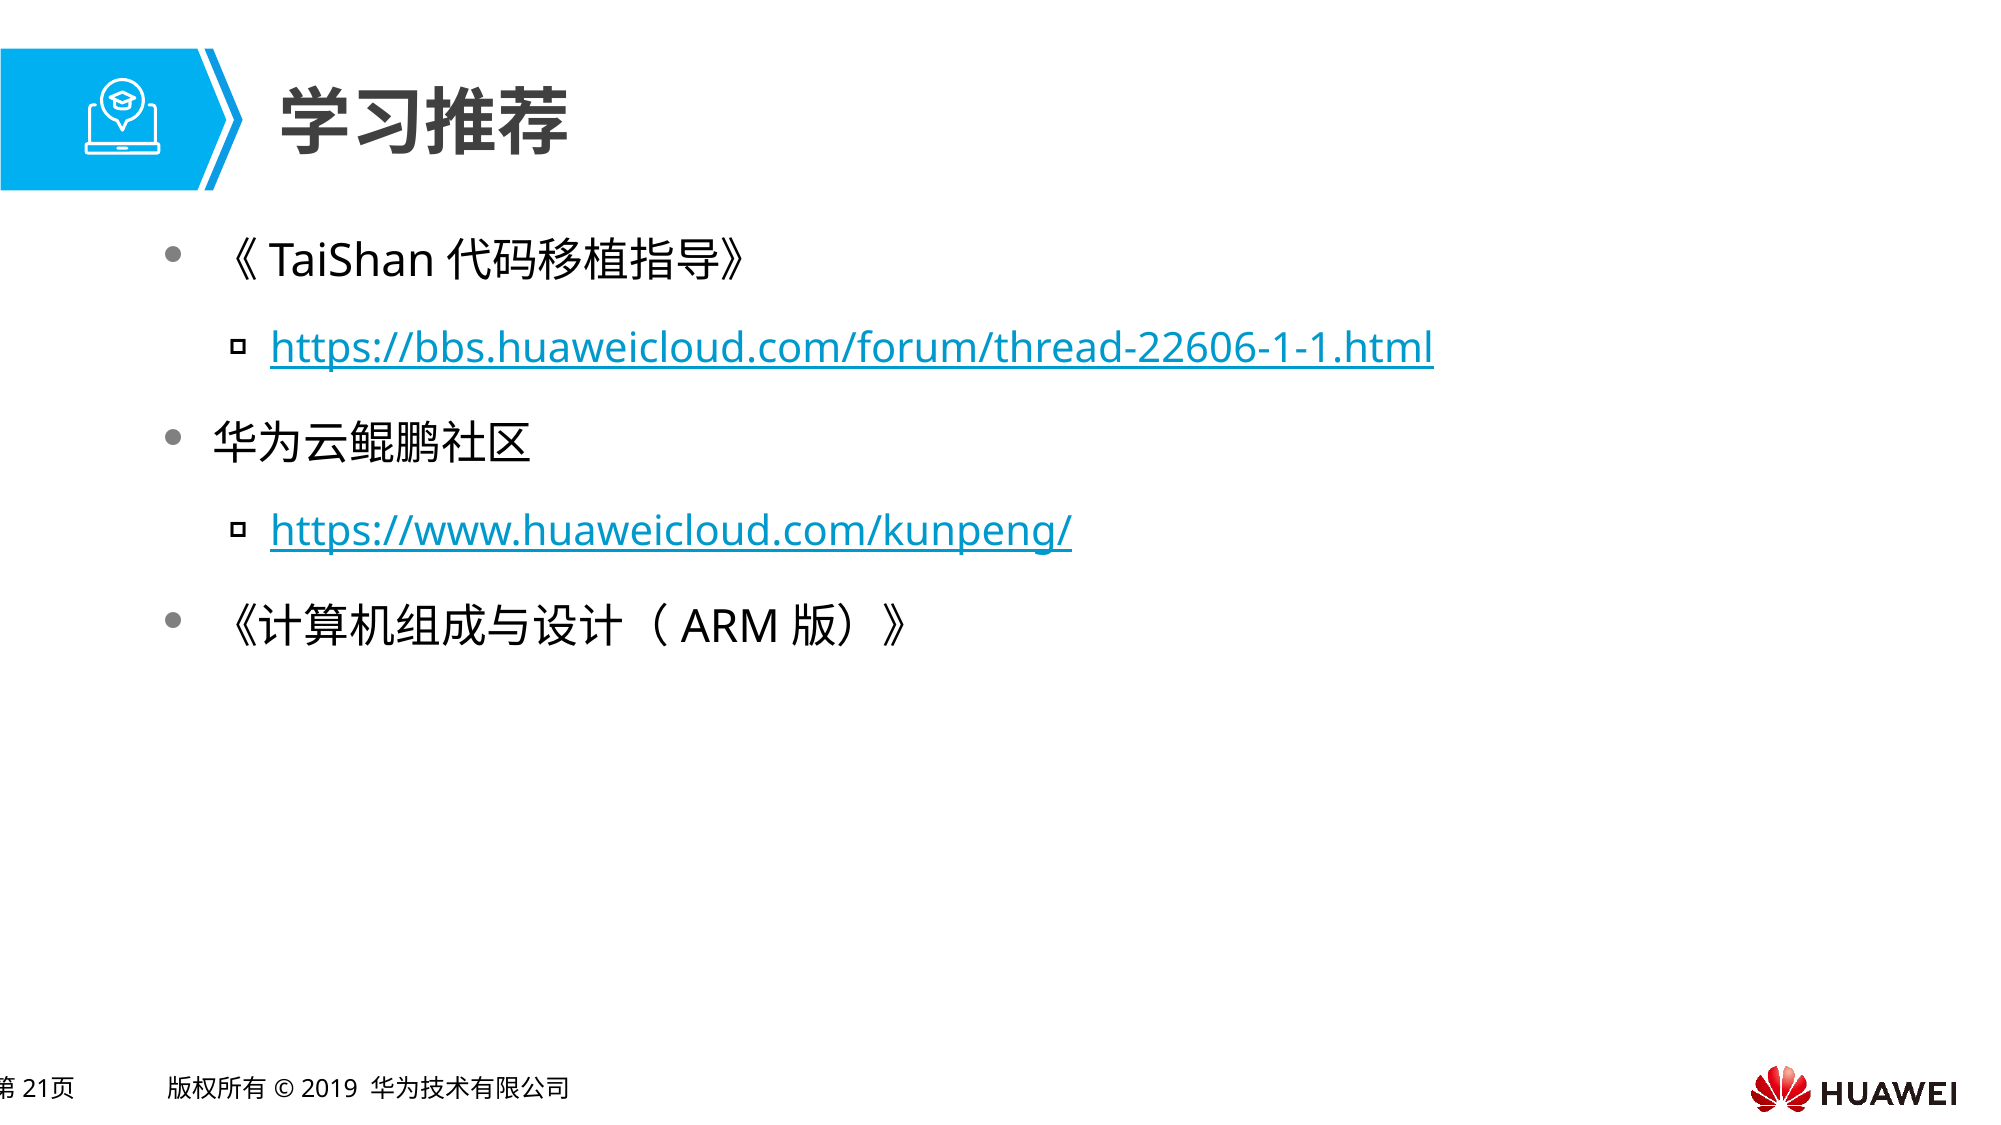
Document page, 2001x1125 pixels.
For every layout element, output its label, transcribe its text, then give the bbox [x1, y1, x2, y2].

list 《TaiShan代码移植指导》 https://bbs.huaweicloud.com/forum/thread-22606-1-1.html 华为云鲲鹏社区 https://www.huaweicloud.com/kunpeng/ 《计算机组成与设计（ARM版）》 [149, 202, 1883, 971]
picture [1751, 1066, 1956, 1112]
